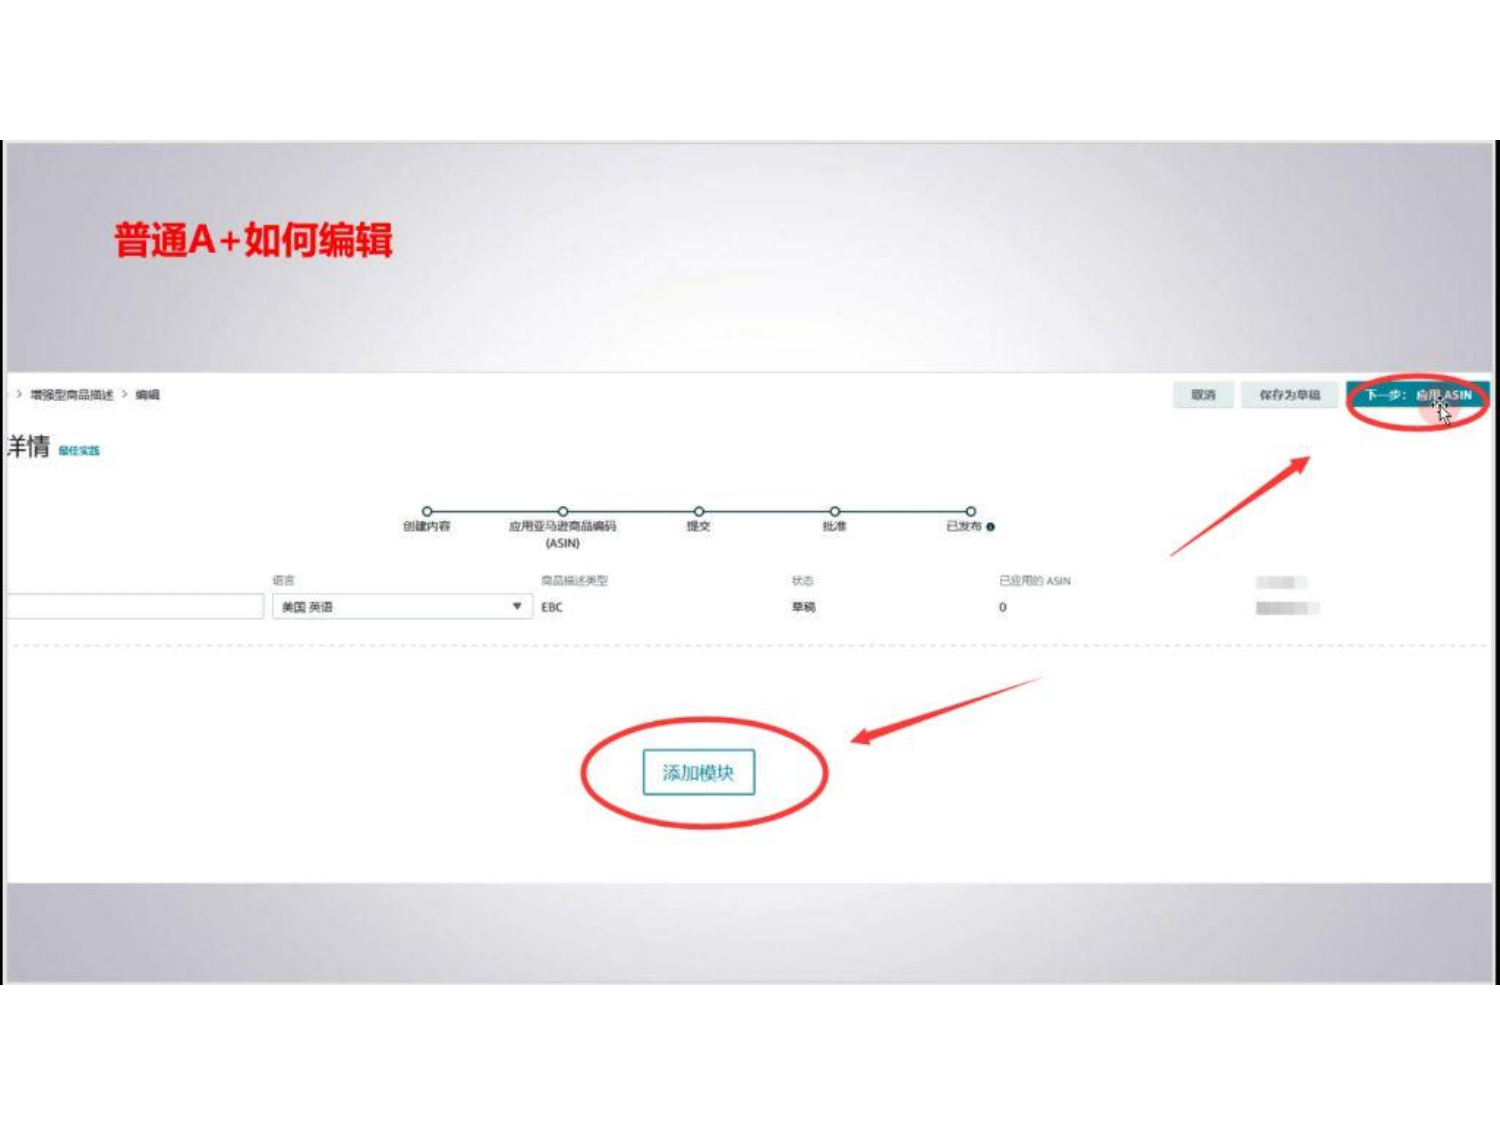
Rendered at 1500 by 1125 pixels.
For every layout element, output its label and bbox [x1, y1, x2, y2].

picture [0, 140, 1500, 985]
